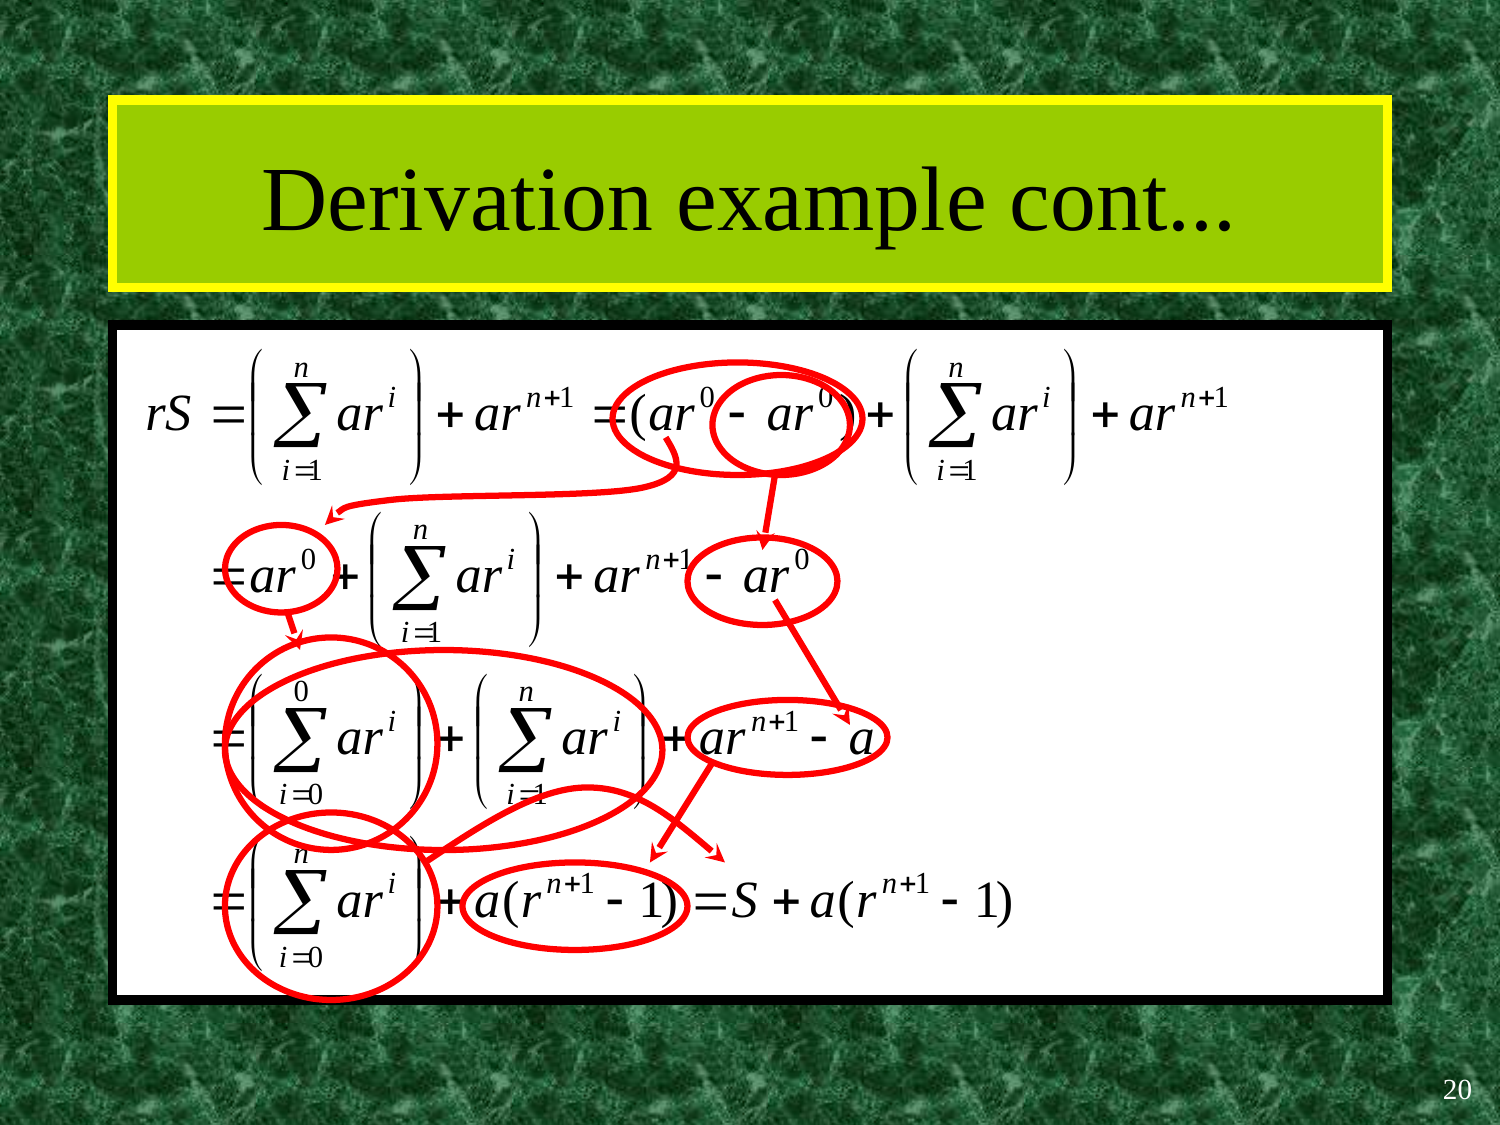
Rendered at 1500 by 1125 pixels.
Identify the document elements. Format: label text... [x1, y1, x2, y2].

list [108, 320, 1392, 1005]
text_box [224, 524, 850, 649]
title Derivation example cont... [108, 95, 1392, 292]
slide_number 20 [1175, 1062, 1488, 1113]
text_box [137, 337, 1238, 984]
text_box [224, 649, 888, 1001]
picture [0, 0, 1500, 1125]
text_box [687, 374, 850, 524]
